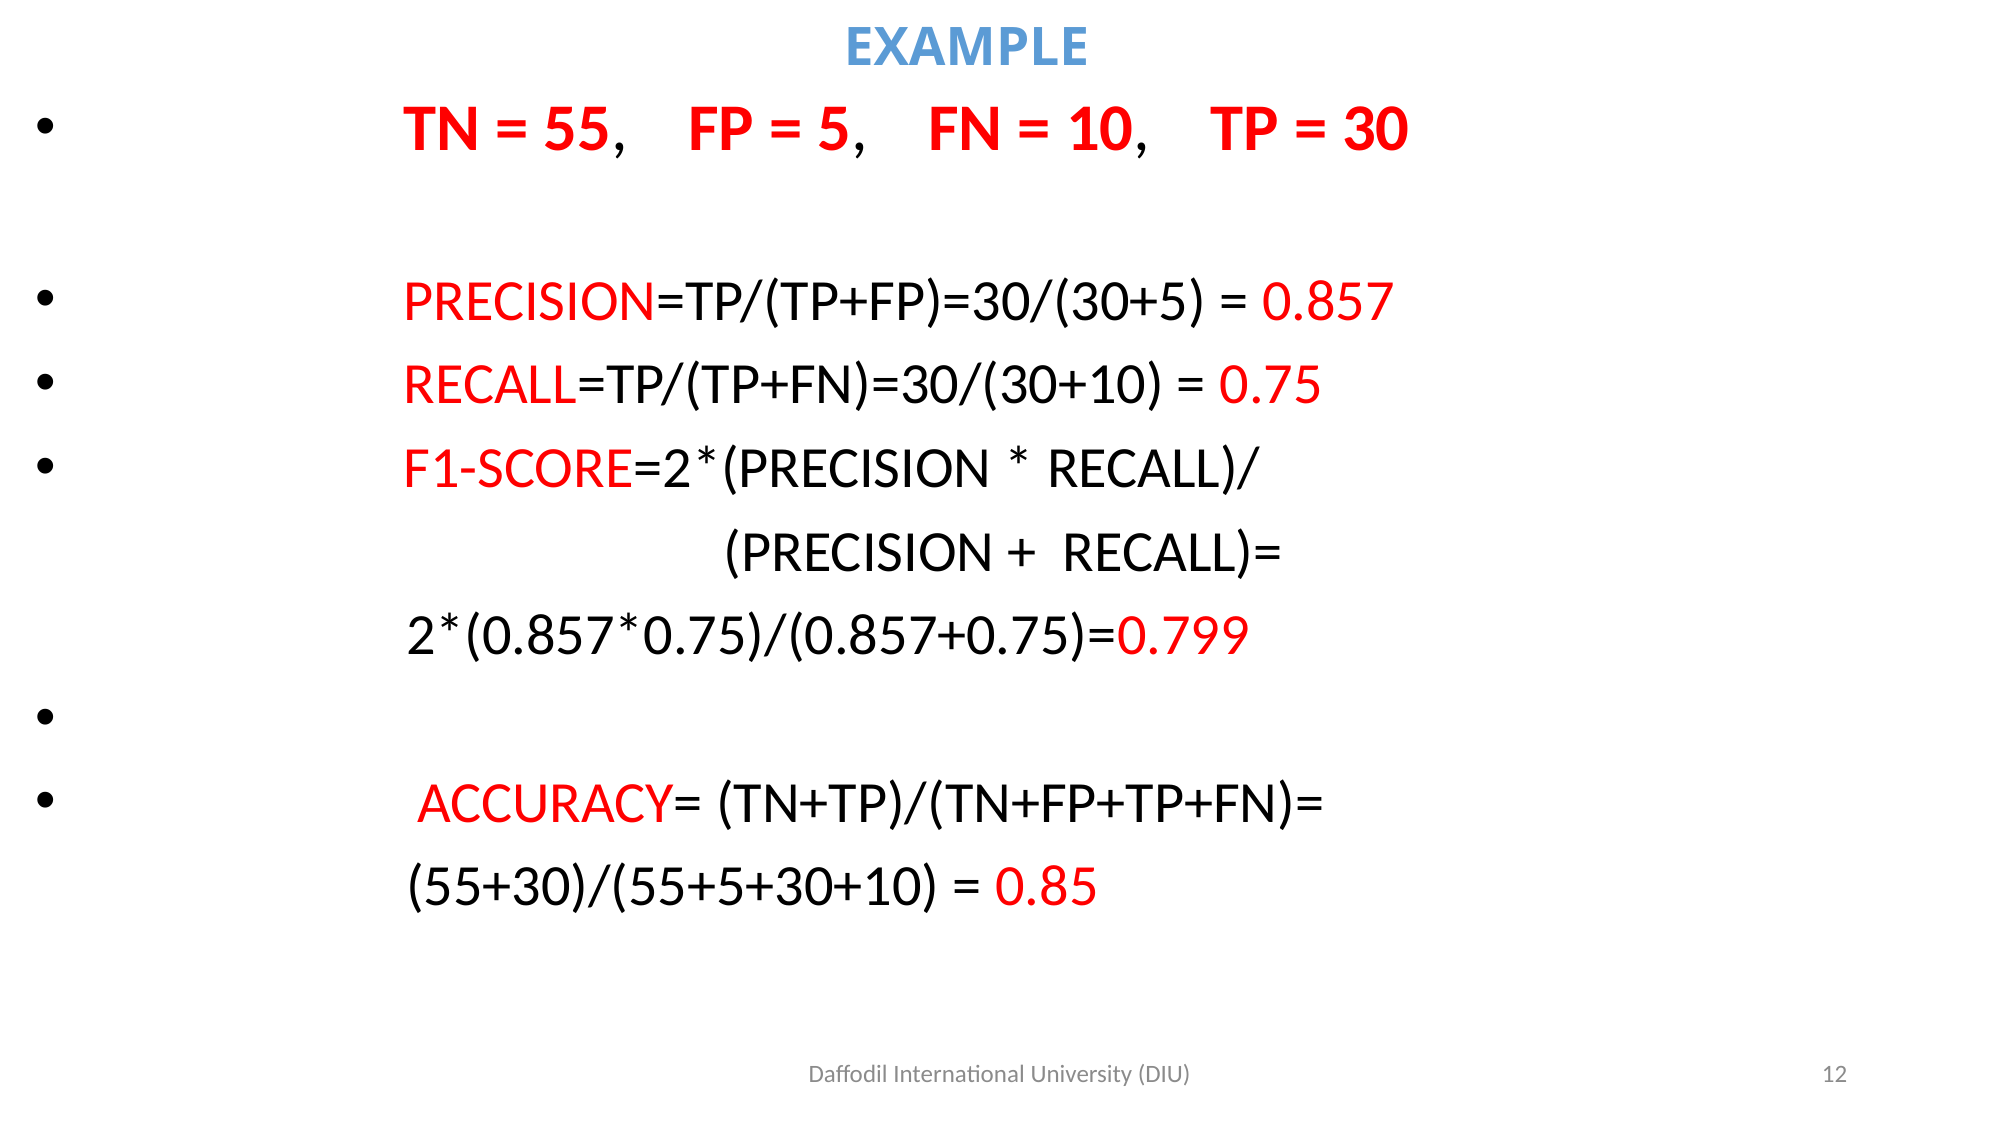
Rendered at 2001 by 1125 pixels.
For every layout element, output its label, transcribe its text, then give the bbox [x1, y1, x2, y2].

slide_number 12 [1412, 1042, 1863, 1103]
footer Daffodil International University (DIU) [662, 1042, 1338, 1103]
title EXAMPLE [828, 11, 1177, 85]
list TN = 55, FP = 5, FN = 10, TP = 30 PRECISION=TP/(TP+FP)=30/(30+5) = 0.857 RECALL=TP/(TP+FN)=30/(30+10) = 0.75 F1-SCORE=2*(PRECISION * RECALL)/ (PRECISION + RECALL)= 2*(0.857*0.75)/(0.857+0.75)=0.799 ACCURACY= (TN+TP)/(TN+FP+TP+FN)= (55+30)/(55+5+30+10) = 0.85 [20, 85, 1986, 1043]
